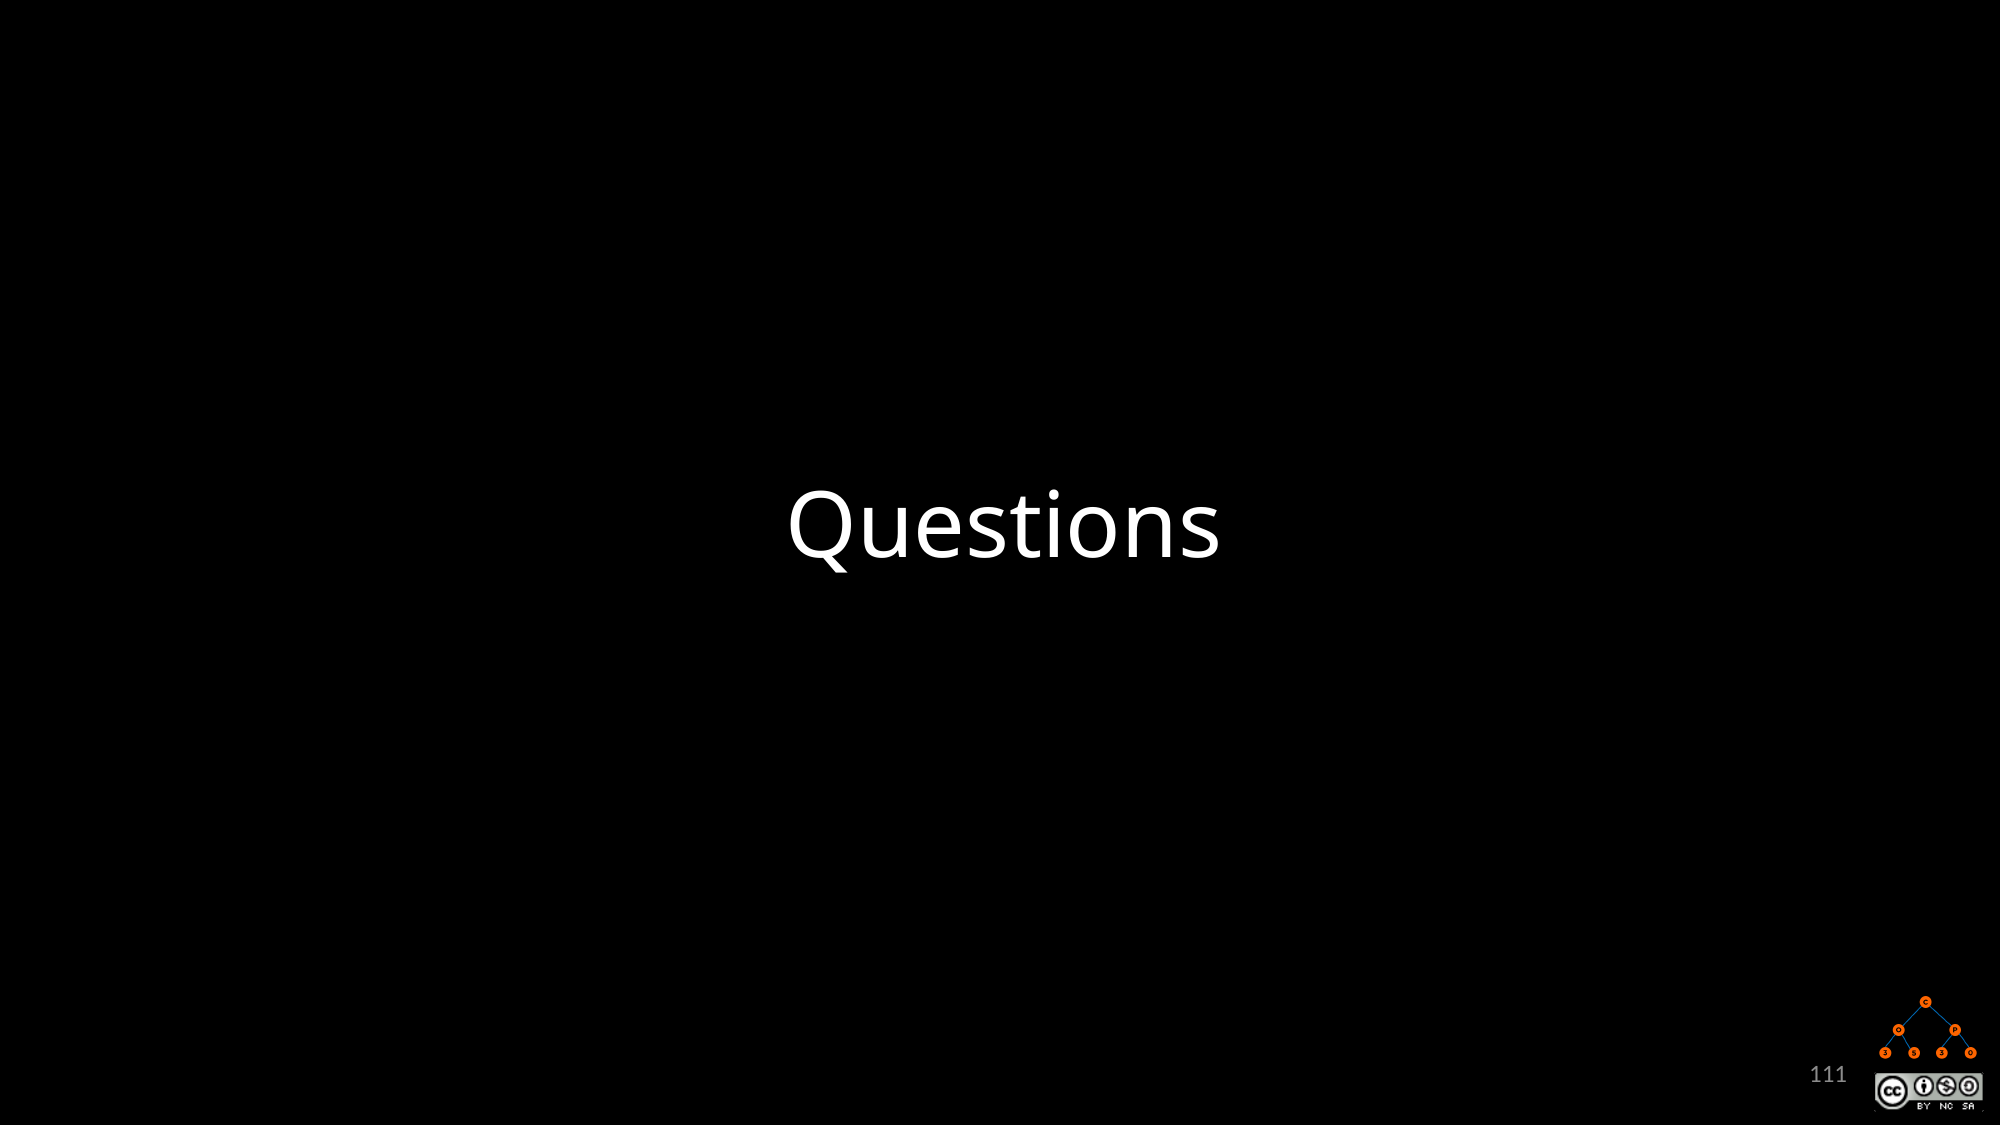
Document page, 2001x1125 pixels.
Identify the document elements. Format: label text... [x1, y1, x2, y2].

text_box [1859, 988, 1998, 1112]
title Questions [770, 419, 1355, 637]
slide_number 111 [1412, 1042, 1859, 1103]
